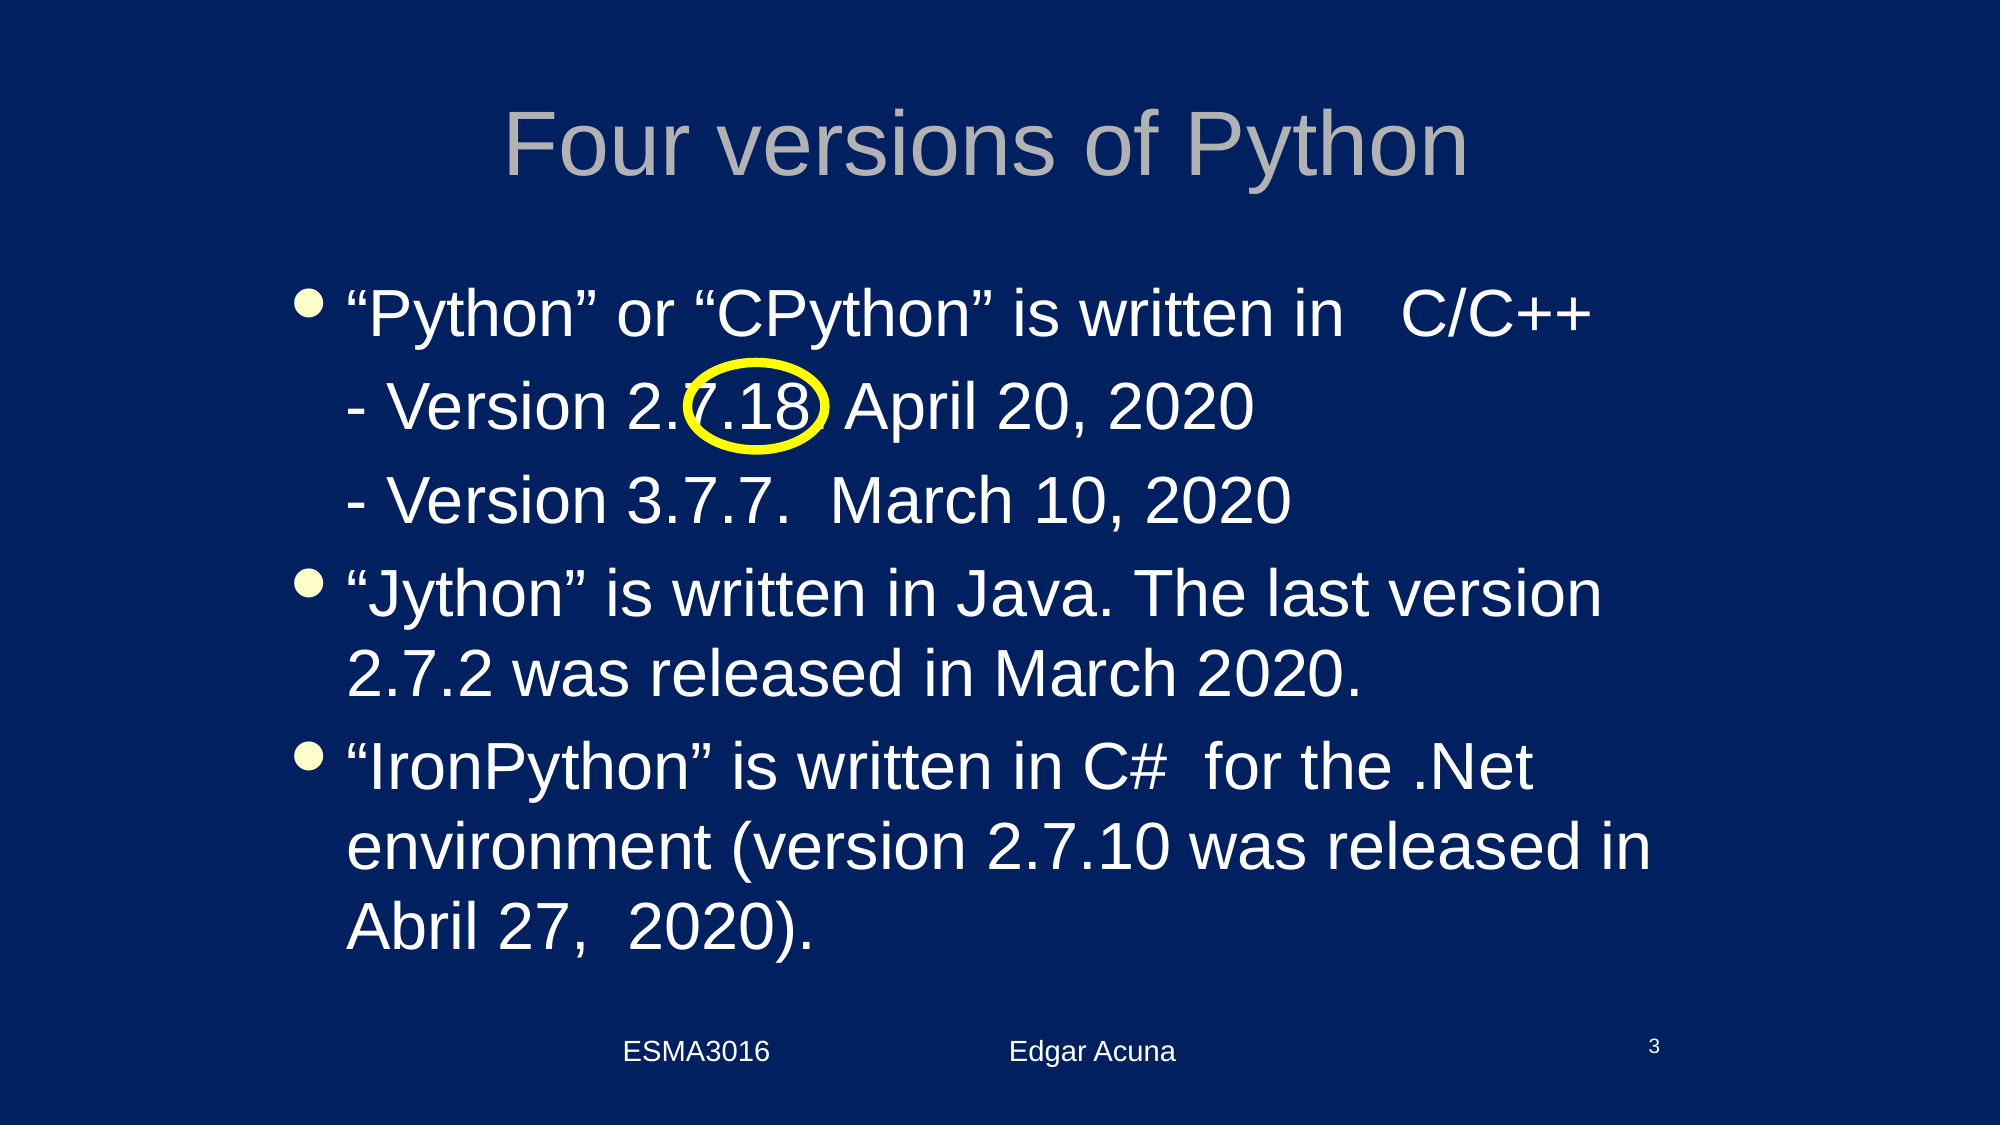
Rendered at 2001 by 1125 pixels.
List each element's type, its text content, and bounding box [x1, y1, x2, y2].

list “Python” or “CPython” is written in C/C++ - Version 2.7.18. April 20, 2020 - Version 3.7.7. March 10, 2020 “Jython” is written in Java. The last version 2.7.2 was released in March 2020. “IronPython” is written in C# for the .Net environment (version 2.7.10 was released in Abril 27, 2020). [275, 262, 1700, 1006]
title Four versions of Python [99, 45, 1900, 233]
slide_number 3 [1325, 1025, 1675, 1100]
footer ESMA3016 Edgar Acuna [562, 1025, 1238, 1100]
text_box [687, 362, 825, 450]
